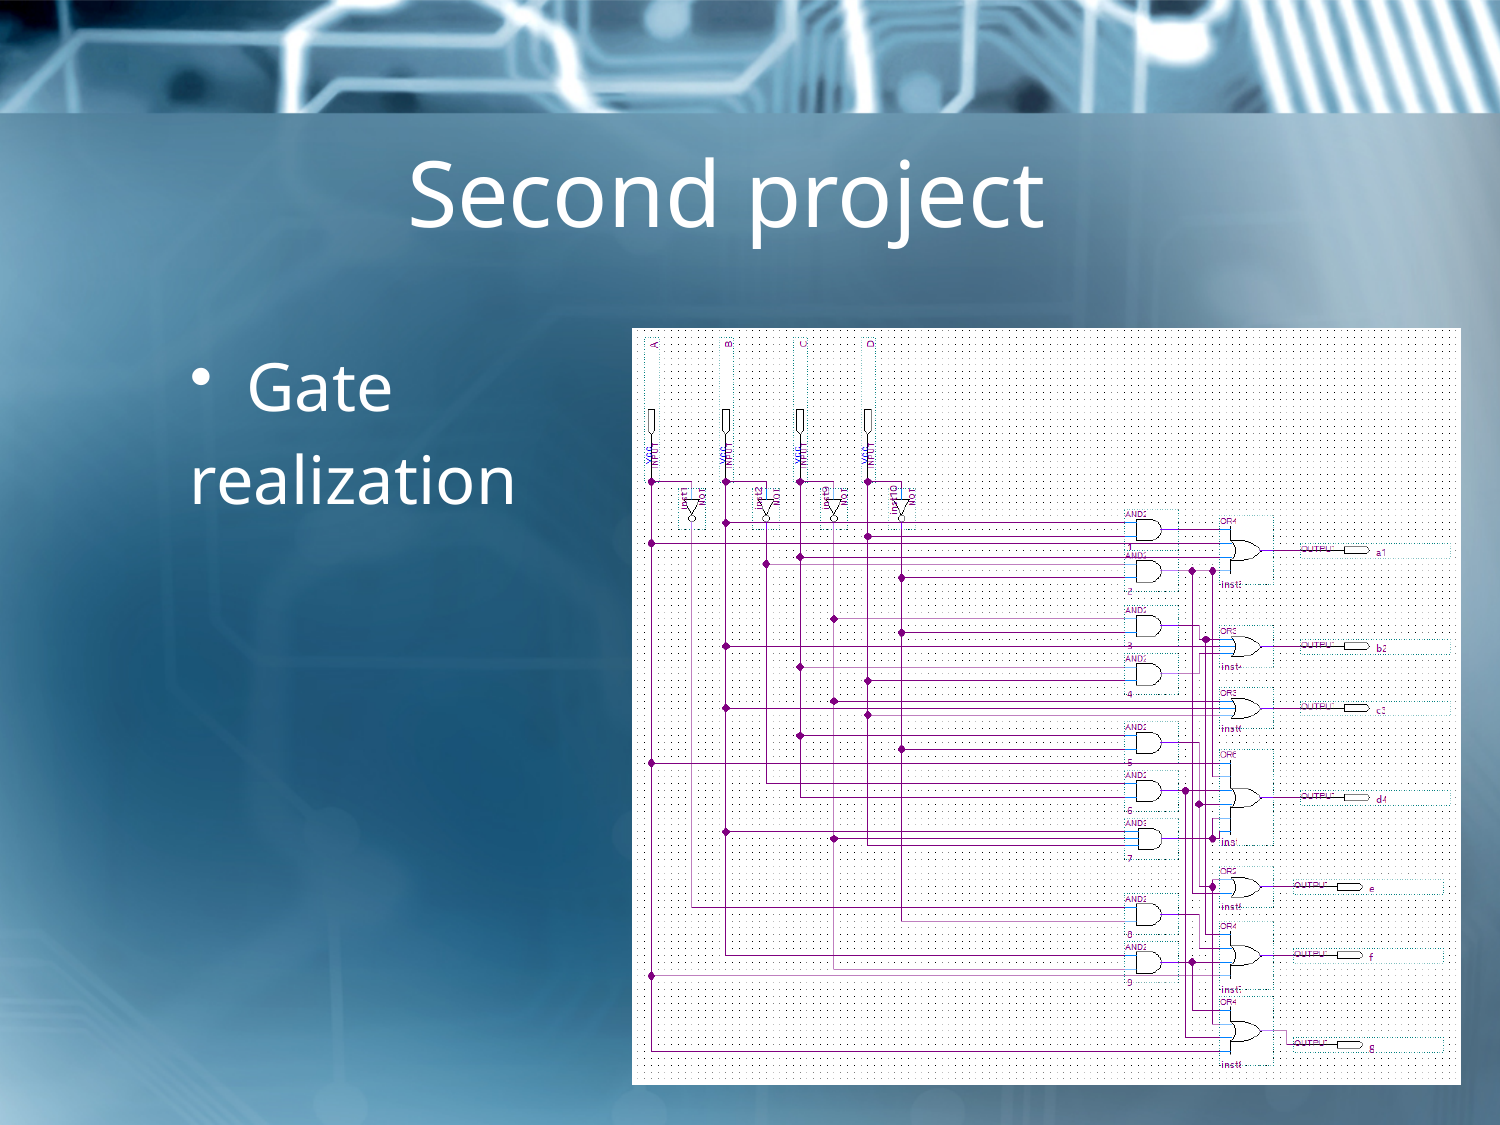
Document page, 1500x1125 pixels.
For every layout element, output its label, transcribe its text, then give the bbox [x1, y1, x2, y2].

picture [0, 0, 1500, 1125]
title Second project [13, 132, 1440, 251]
list Gate realization [174, 337, 627, 1026]
